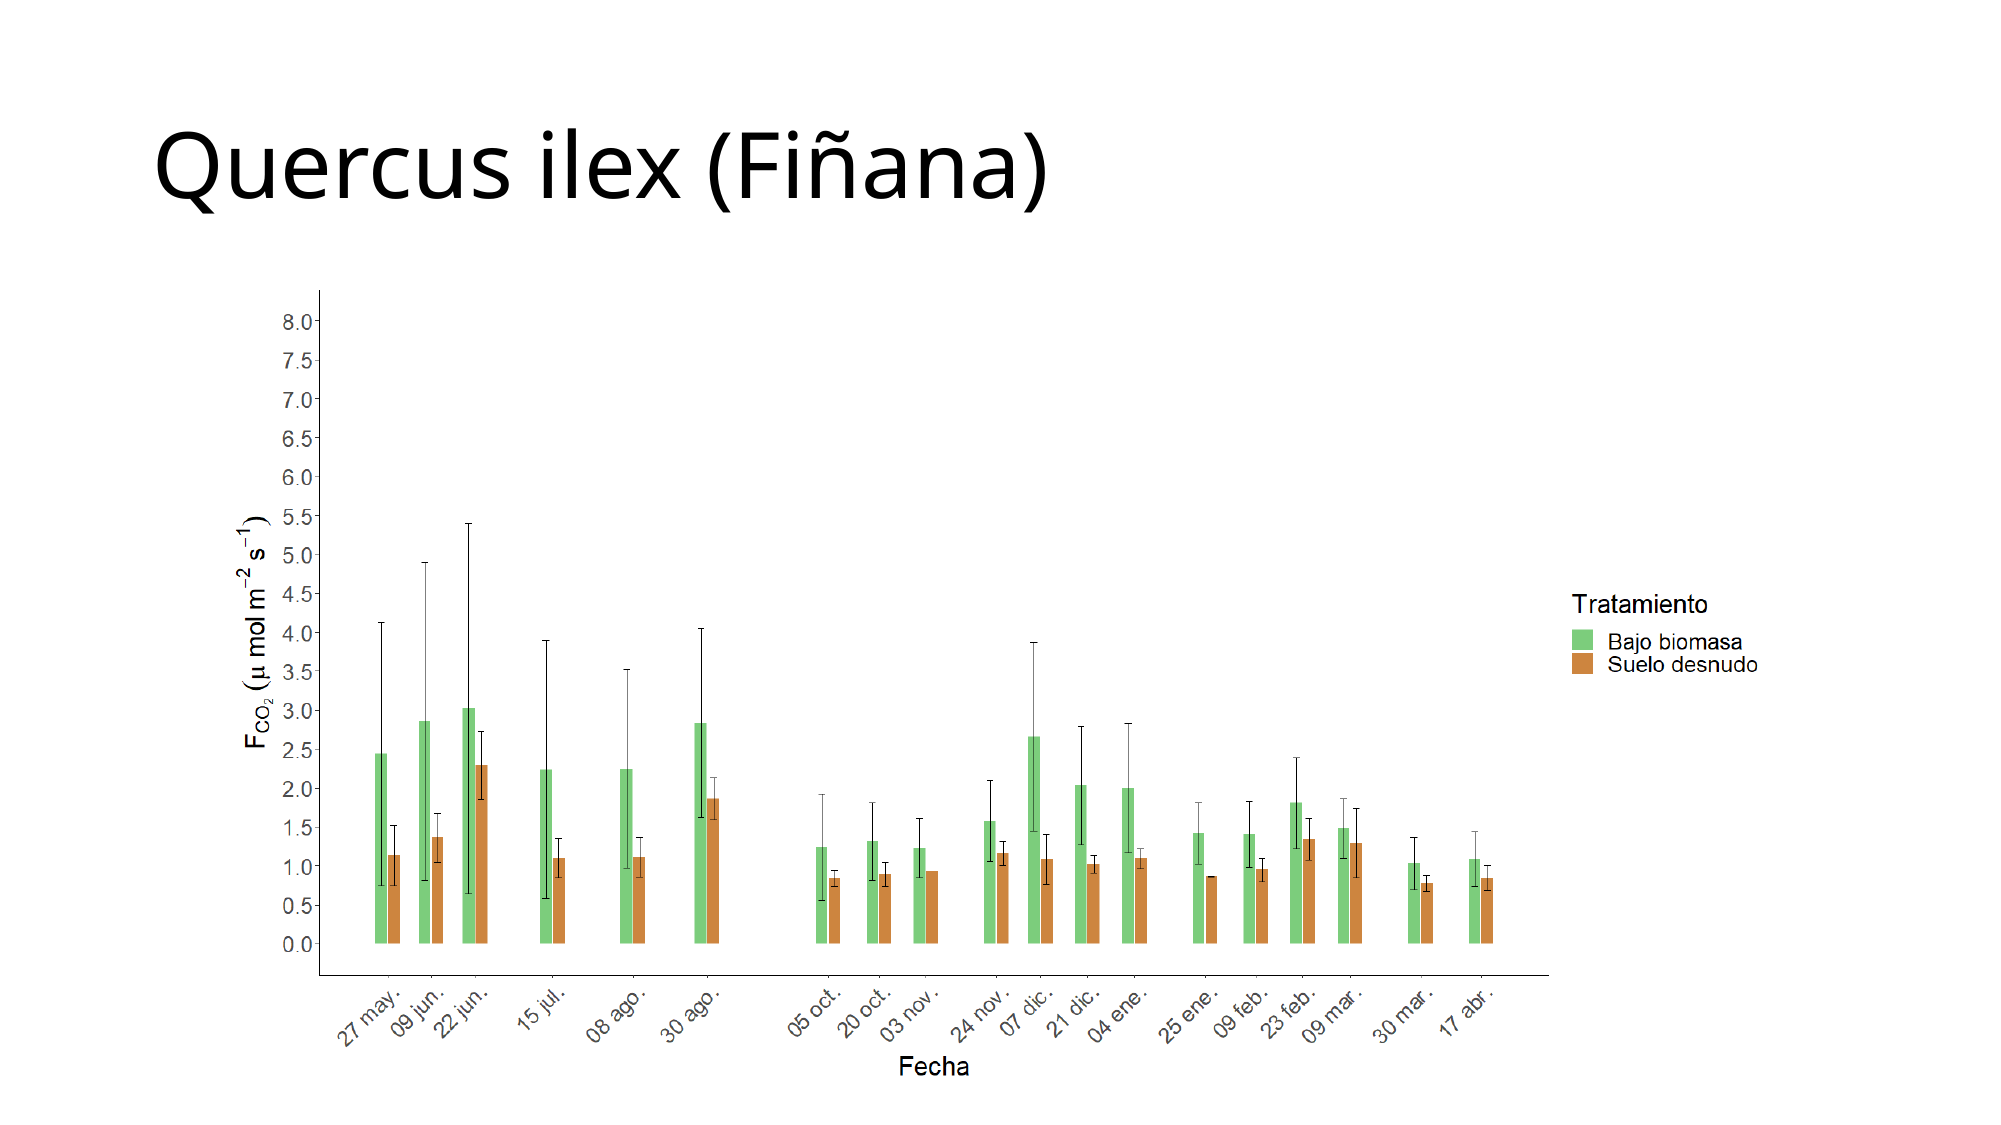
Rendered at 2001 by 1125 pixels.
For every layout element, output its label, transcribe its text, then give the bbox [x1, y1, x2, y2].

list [227, 282, 1773, 1088]
title Quercus ilex (Fiñana) [137, 59, 1863, 278]
